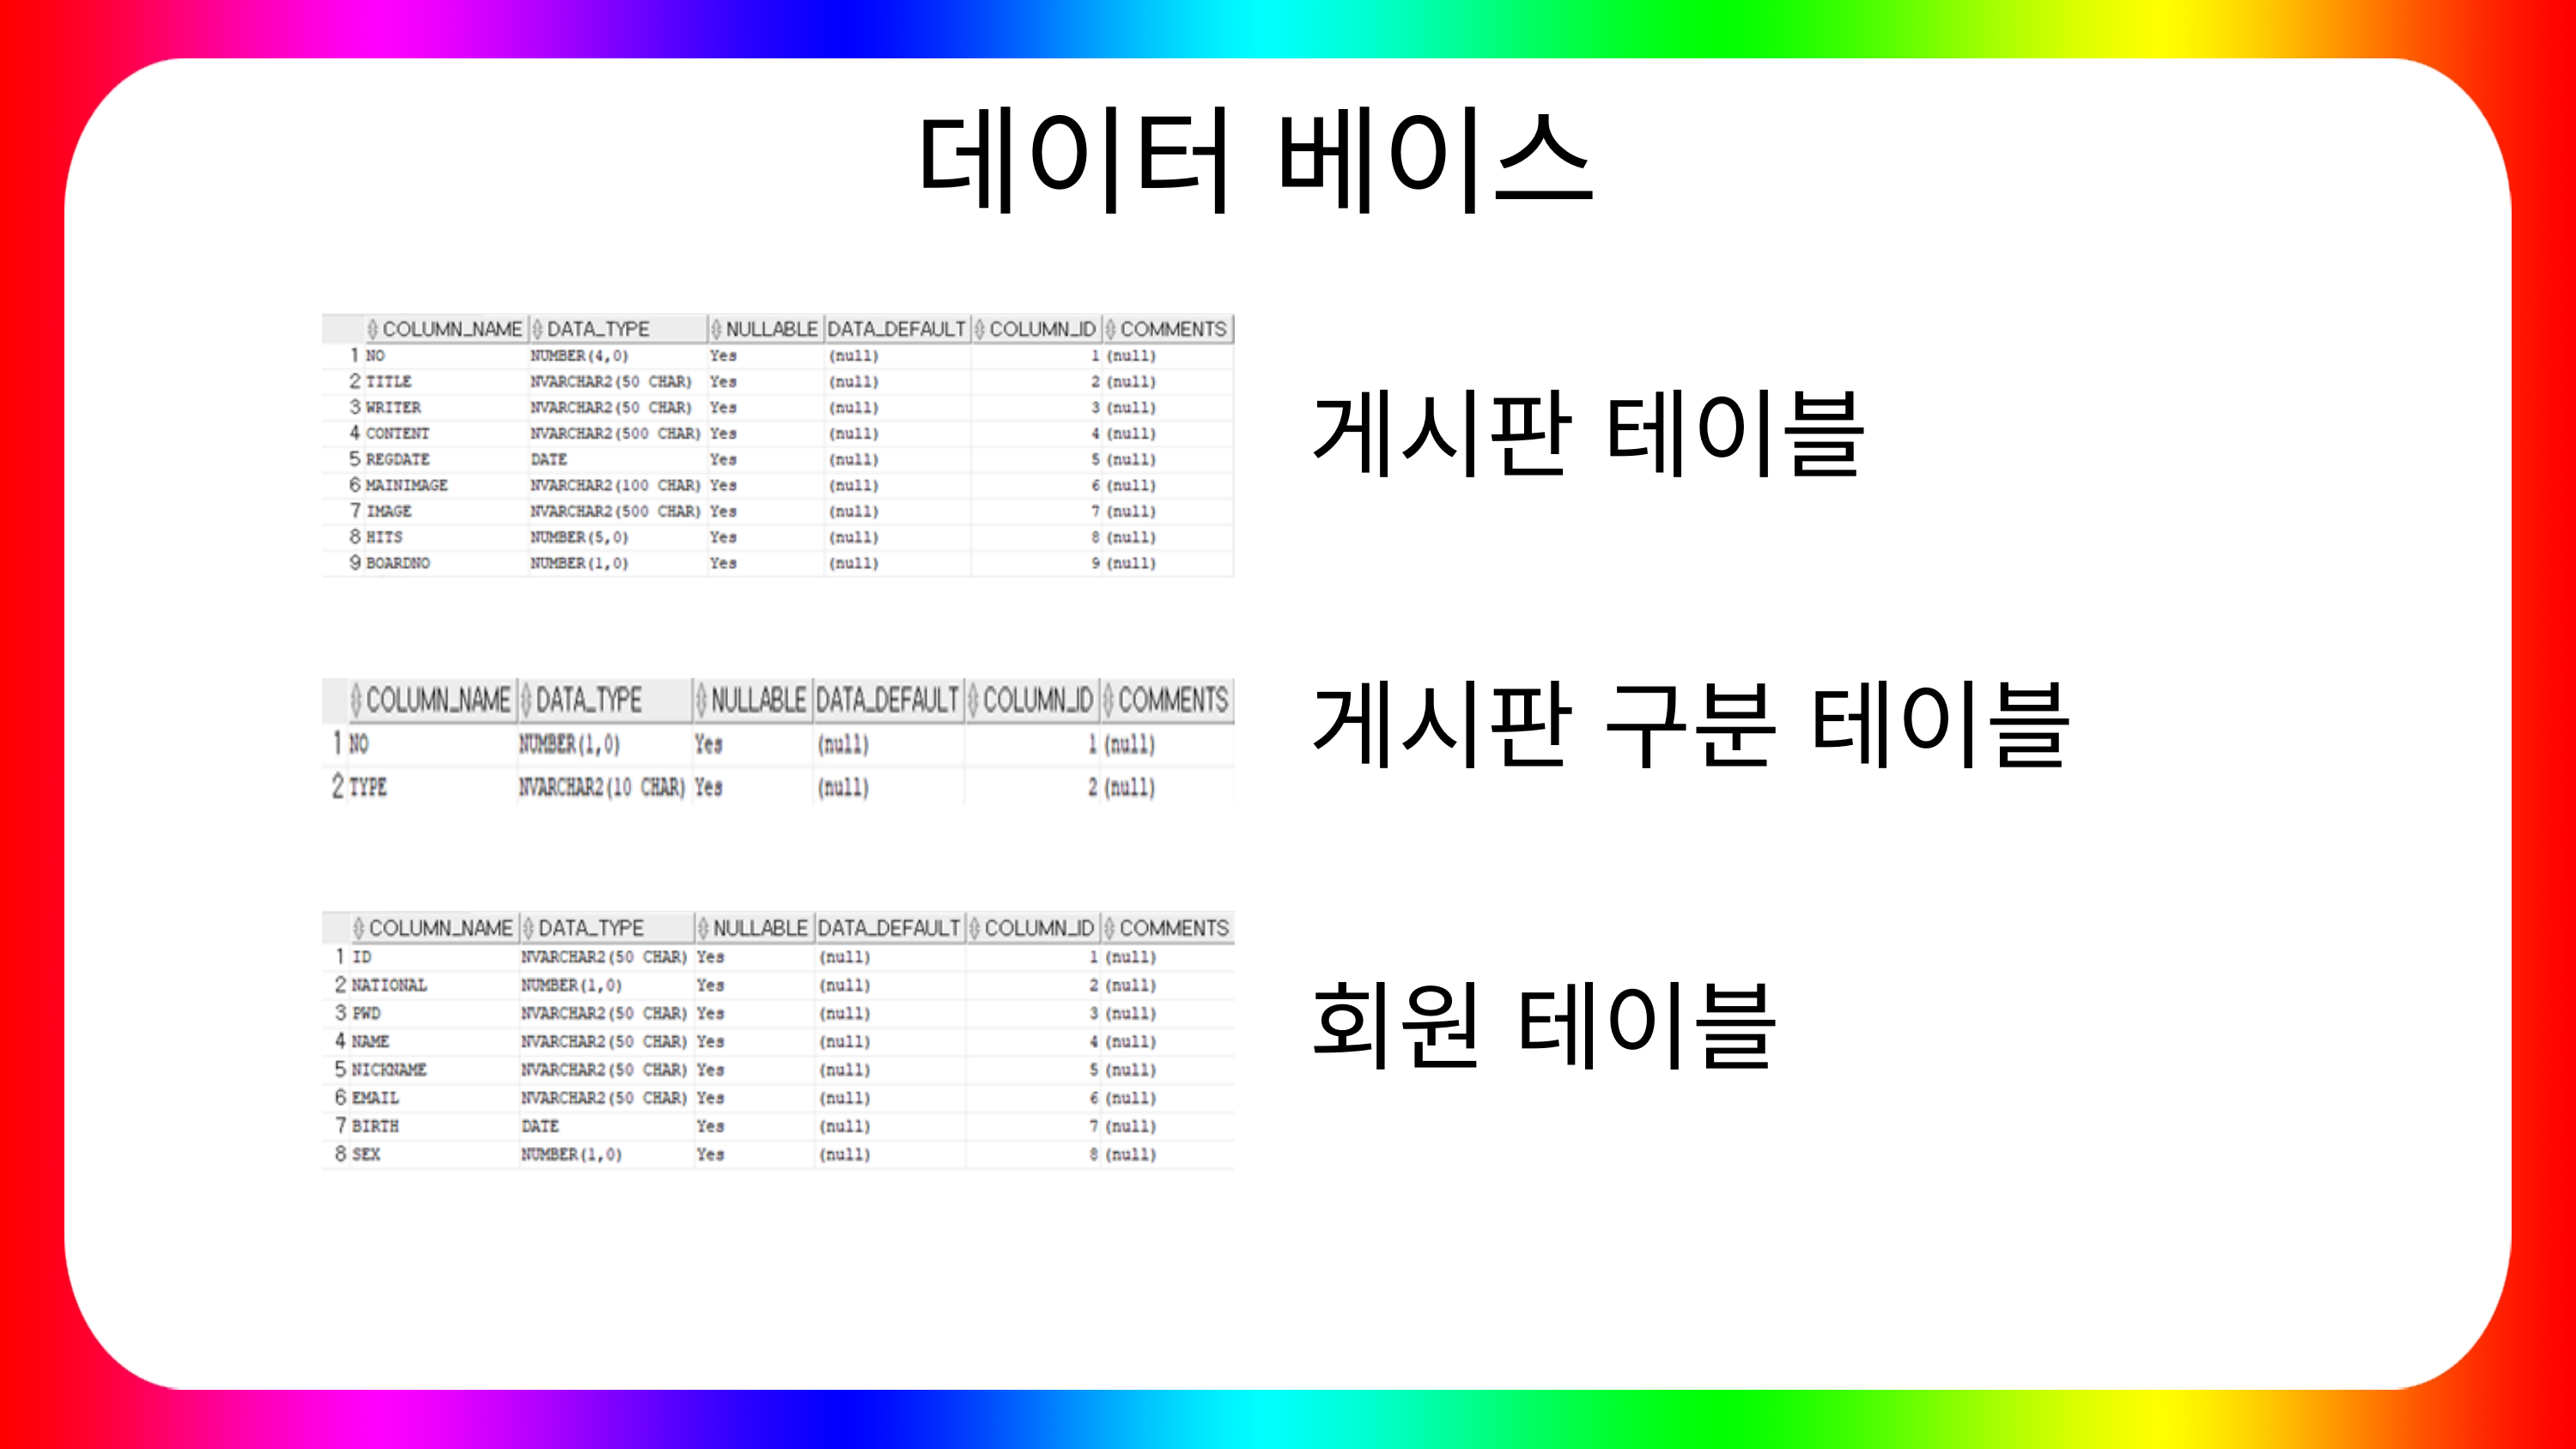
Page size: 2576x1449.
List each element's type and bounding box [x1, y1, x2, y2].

text_box [0, 0, 2576, 1449]
picture [321, 911, 1235, 1175]
picture [321, 312, 1235, 578]
picture [321, 678, 1235, 805]
text_box [64, 58, 2512, 1390]
